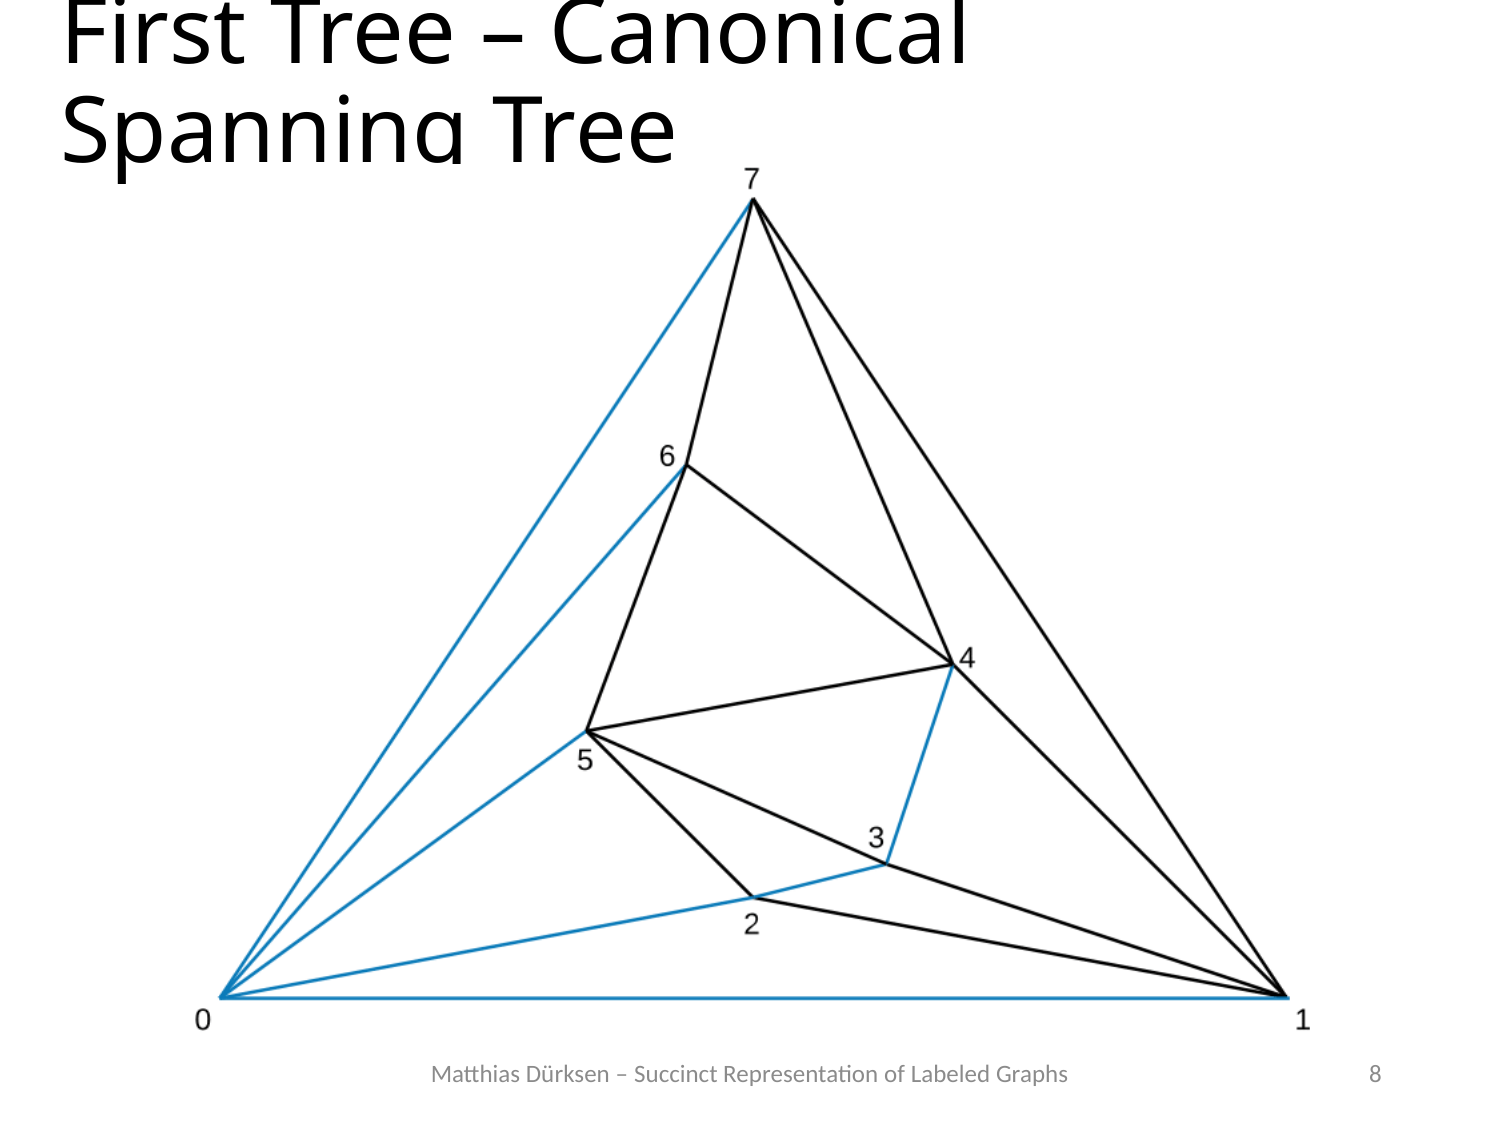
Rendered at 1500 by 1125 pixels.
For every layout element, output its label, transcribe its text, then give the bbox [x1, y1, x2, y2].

picture [186, 164, 1314, 1035]
footer Matthias Dürksen – Succinct Representation of Labeled Graphs [381, 1042, 1119, 1103]
slide_number 8 [1119, 1042, 1397, 1103]
title First Tree – Canonical Spanning Tree [45, 11, 1397, 157]
